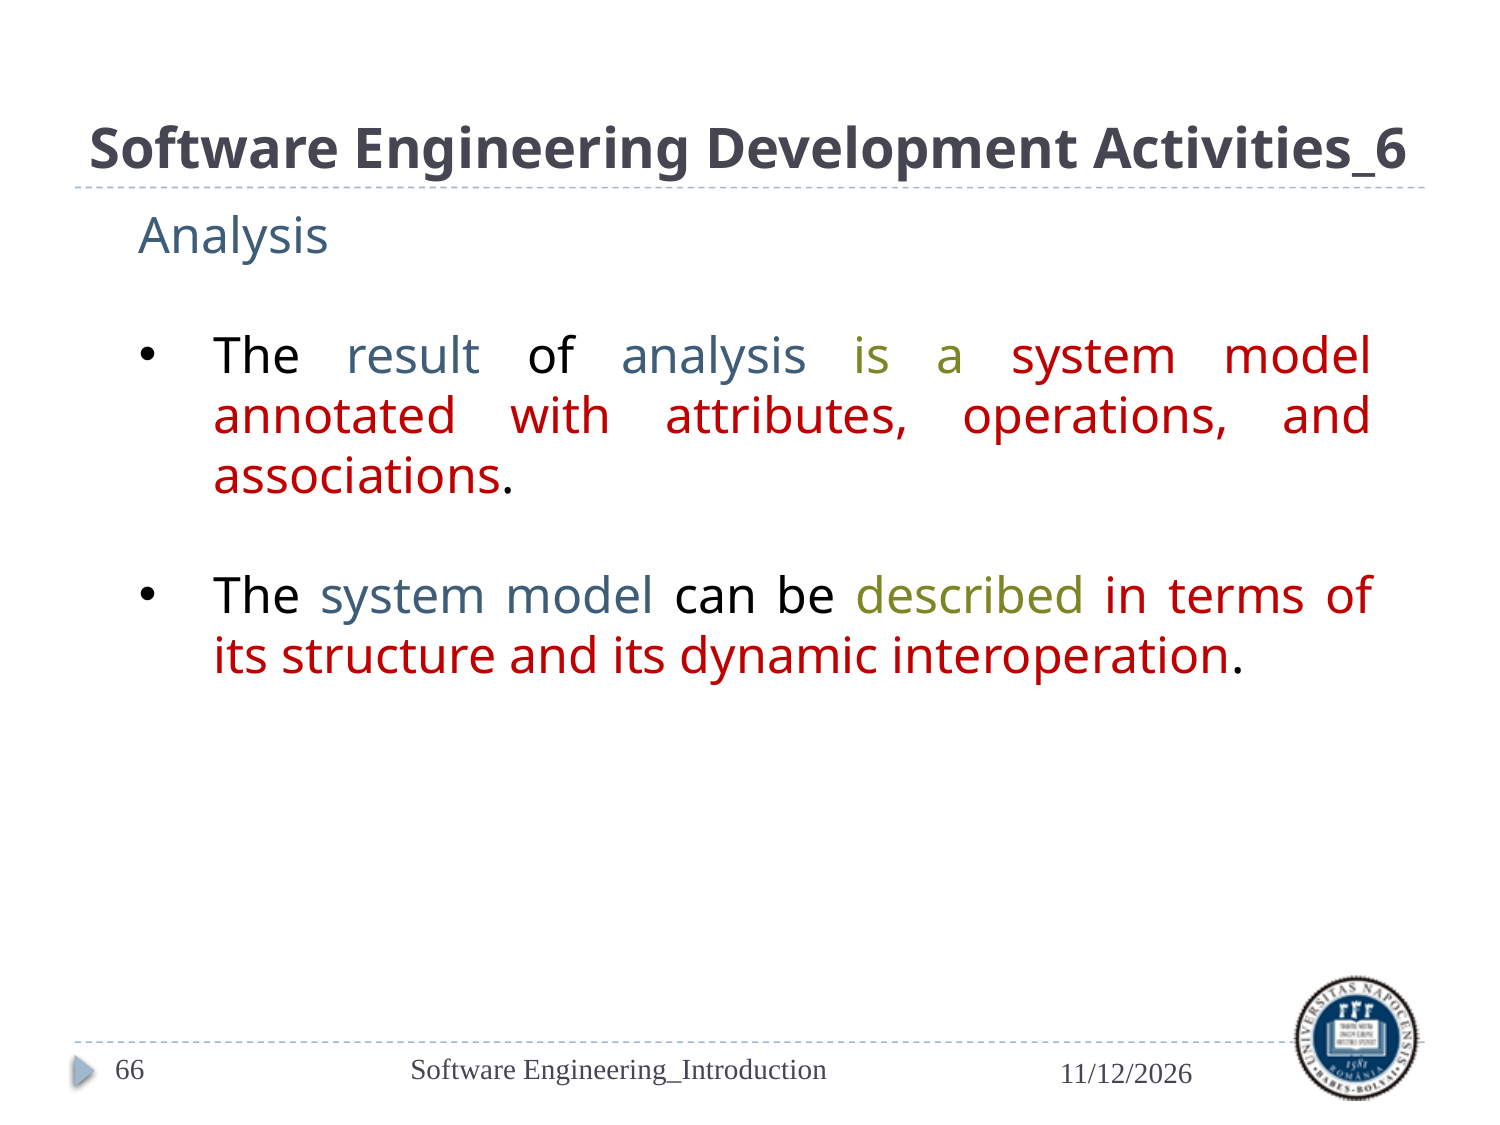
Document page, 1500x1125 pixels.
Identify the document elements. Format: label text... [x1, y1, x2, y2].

footer Software Engineering_Introduction [395, 1042, 1051, 1103]
slide_number 66 [100, 1042, 313, 1103]
text_box Analysis The result of analysis is a system model annotated with attributes, operations, and associations. The system model can be described in terms of its structure and its dynamic interoperation. [123, 196, 1388, 736]
title Software Engineering Development Activities_6 [75, 37, 1425, 188]
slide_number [1045, 1046, 1421, 1107]
picture [1293, 975, 1420, 1046]
